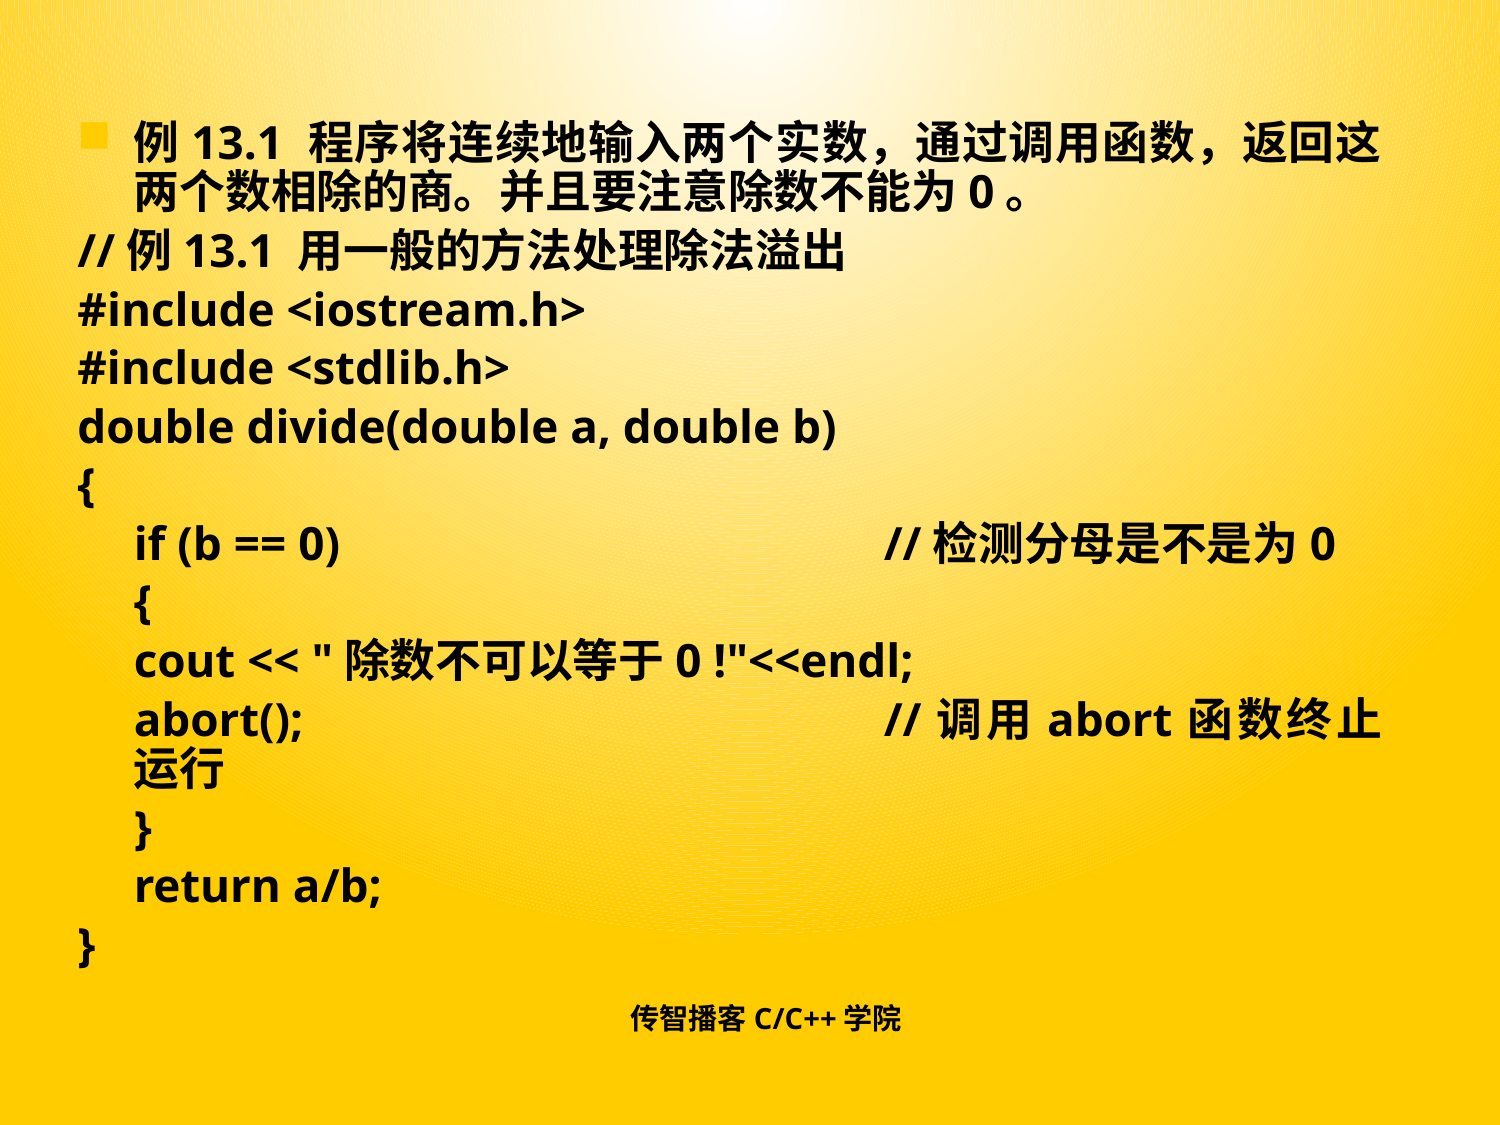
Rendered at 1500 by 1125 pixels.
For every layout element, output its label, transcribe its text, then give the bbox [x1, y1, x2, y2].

title [111, 42, 1387, 112]
list 例13.1 程序将连续地输入两个实数，通过调用函数，返回这两个数相除的商。并且要注意除数不能为0。 //例13.1 用一般的方法处理除法溢出 #include <iostream.h> #include <stdlib.h> double divide(double a, double b) { if (b == 0) //检测分母是不是为0 { cout << "除数不可以等于0 !"<<endl; abort(); //调用abort函数终止运行 } return a/b; } [62, 112, 1398, 788]
footer 传智播客C/C++学院 [470, 992, 1062, 1068]
